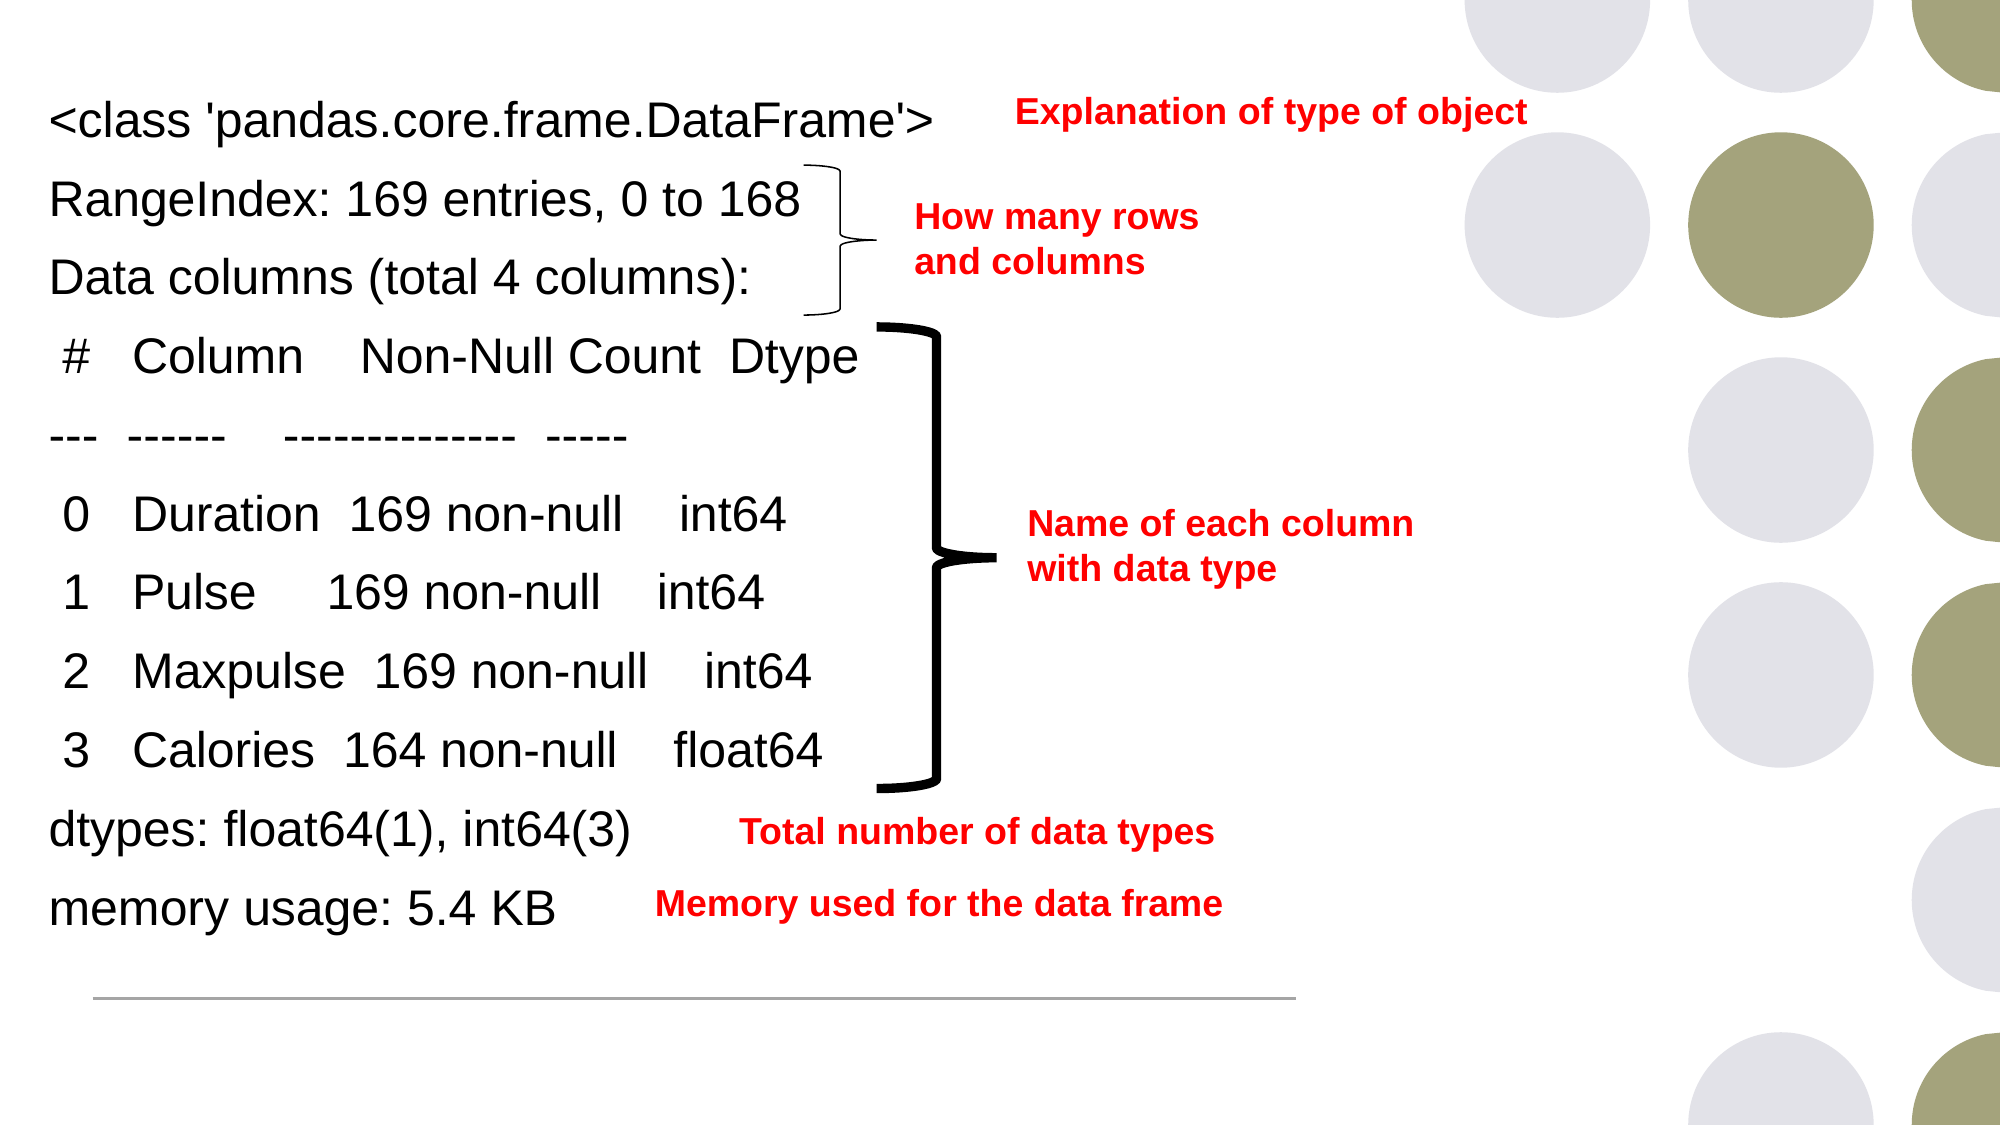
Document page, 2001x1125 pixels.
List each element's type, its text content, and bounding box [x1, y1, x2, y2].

text_box Explanation of type of object [999, 79, 1562, 140]
text_box Memory used for the data frame [640, 871, 1263, 932]
text_box Total number of data types [724, 799, 1252, 860]
text_box Name of each column with data type [1012, 491, 1450, 597]
text_box How many rows and columns [899, 184, 1232, 290]
text_box [876, 326, 997, 789]
text_box [803, 165, 877, 316]
list <class 'pandas.core.frame.DataFrame'> RangeIndex: 169 entries, 0 to 168 Data columns (total 4 columns): # Column Non-Null Count Dtype --- ------ -------------- ----- 0 Duration 169 non-null int64 1 Pulse 169 non-null int64 2 Maxpulse 169 non-null int64 3 Calories 164 non-null float64 dtypes: float64(1), int64(3) memory usage: 5.4 KB [33, 79, 1000, 1005]
